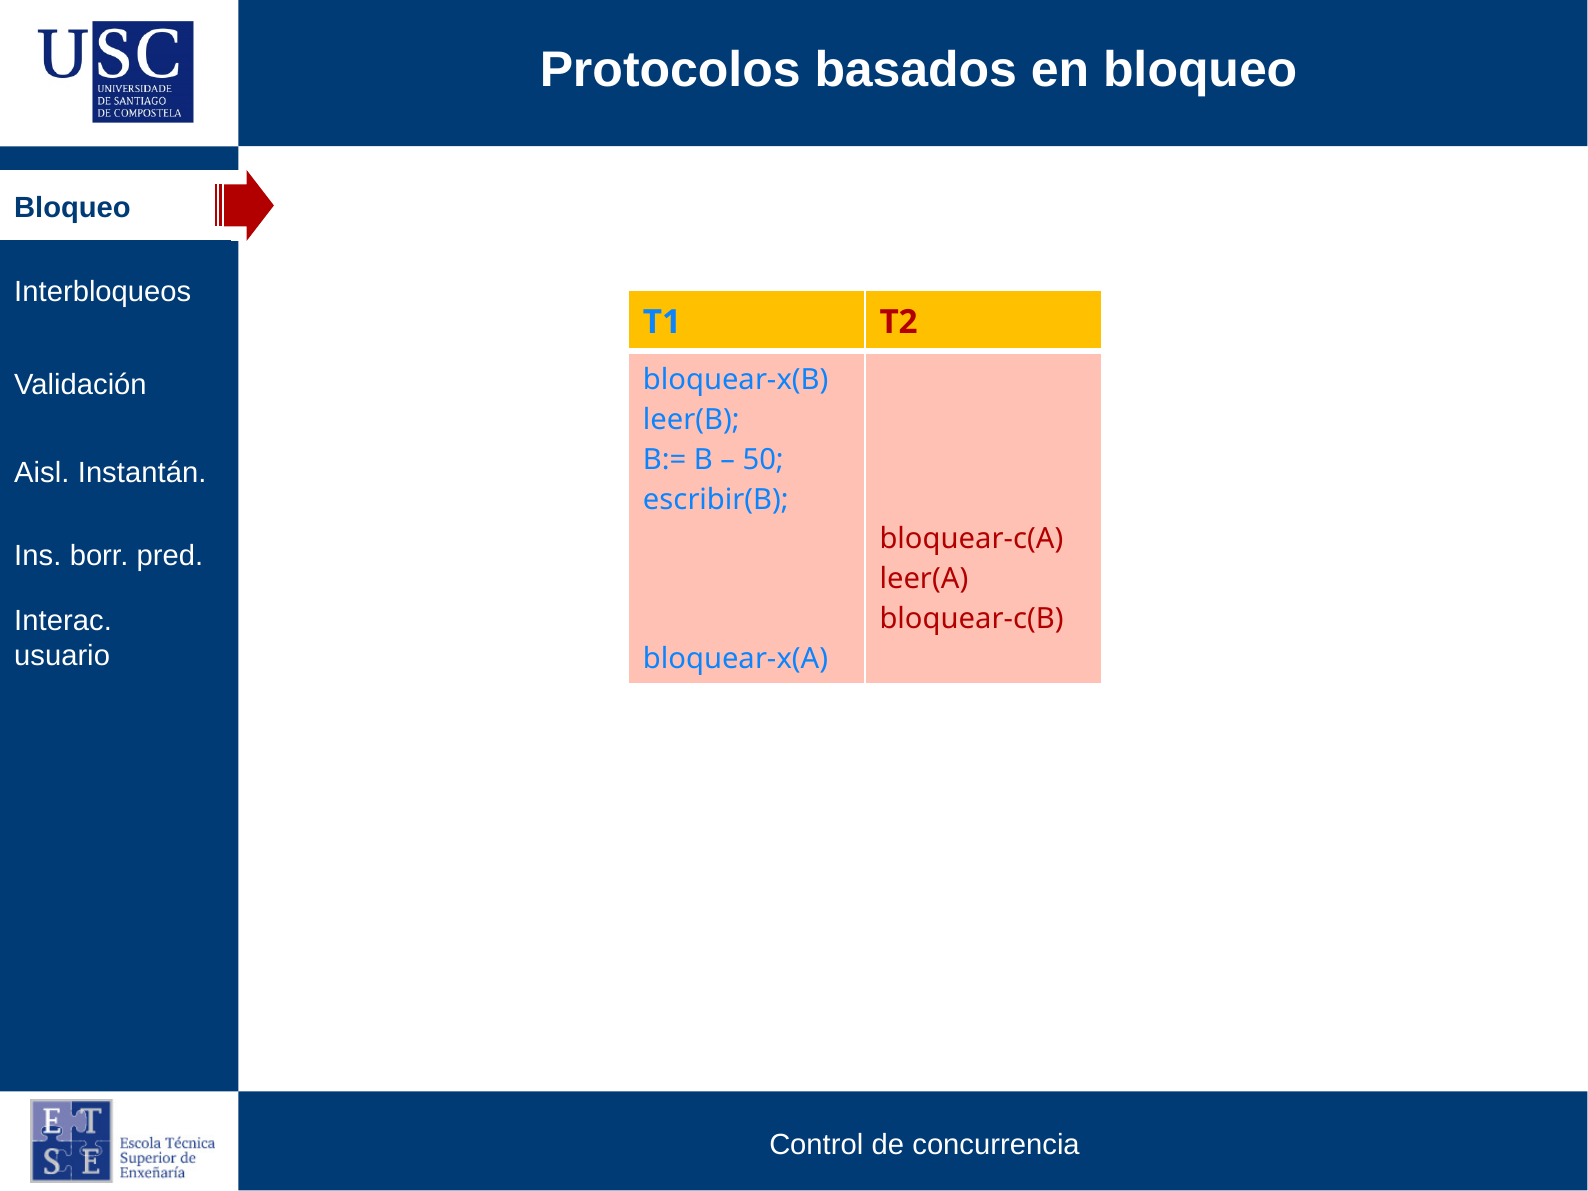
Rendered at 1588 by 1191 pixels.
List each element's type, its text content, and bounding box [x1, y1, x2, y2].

picture [37, 21, 194, 123]
text_box Interbloqueos [0, 240, 230, 335]
text_box Interac. usuario [0, 595, 230, 678]
text_box [224, 170, 274, 241]
text_box Aisl. Instantán. [0, 429, 230, 512]
table_cell bloquear-c(A) leer(A) bloquear-c(B) [866, 354, 1101, 683]
picture [30, 1099, 215, 1183]
table_header T2 [866, 291, 1101, 348]
text_box Ins. borr. pred. [0, 512, 230, 595]
text_box [218, 184, 223, 227]
table_header T1 [629, 291, 864, 348]
text_box Bloqueo [0, 170, 246, 241]
text_box Protocolos basados en bloqueo [250, 28, 1588, 114]
text_box Validación [0, 335, 230, 429]
table_cell bloquear-x(B) leer(B); B:= B – 50; escribir(B); bloquear-x(A) [629, 354, 864, 683]
